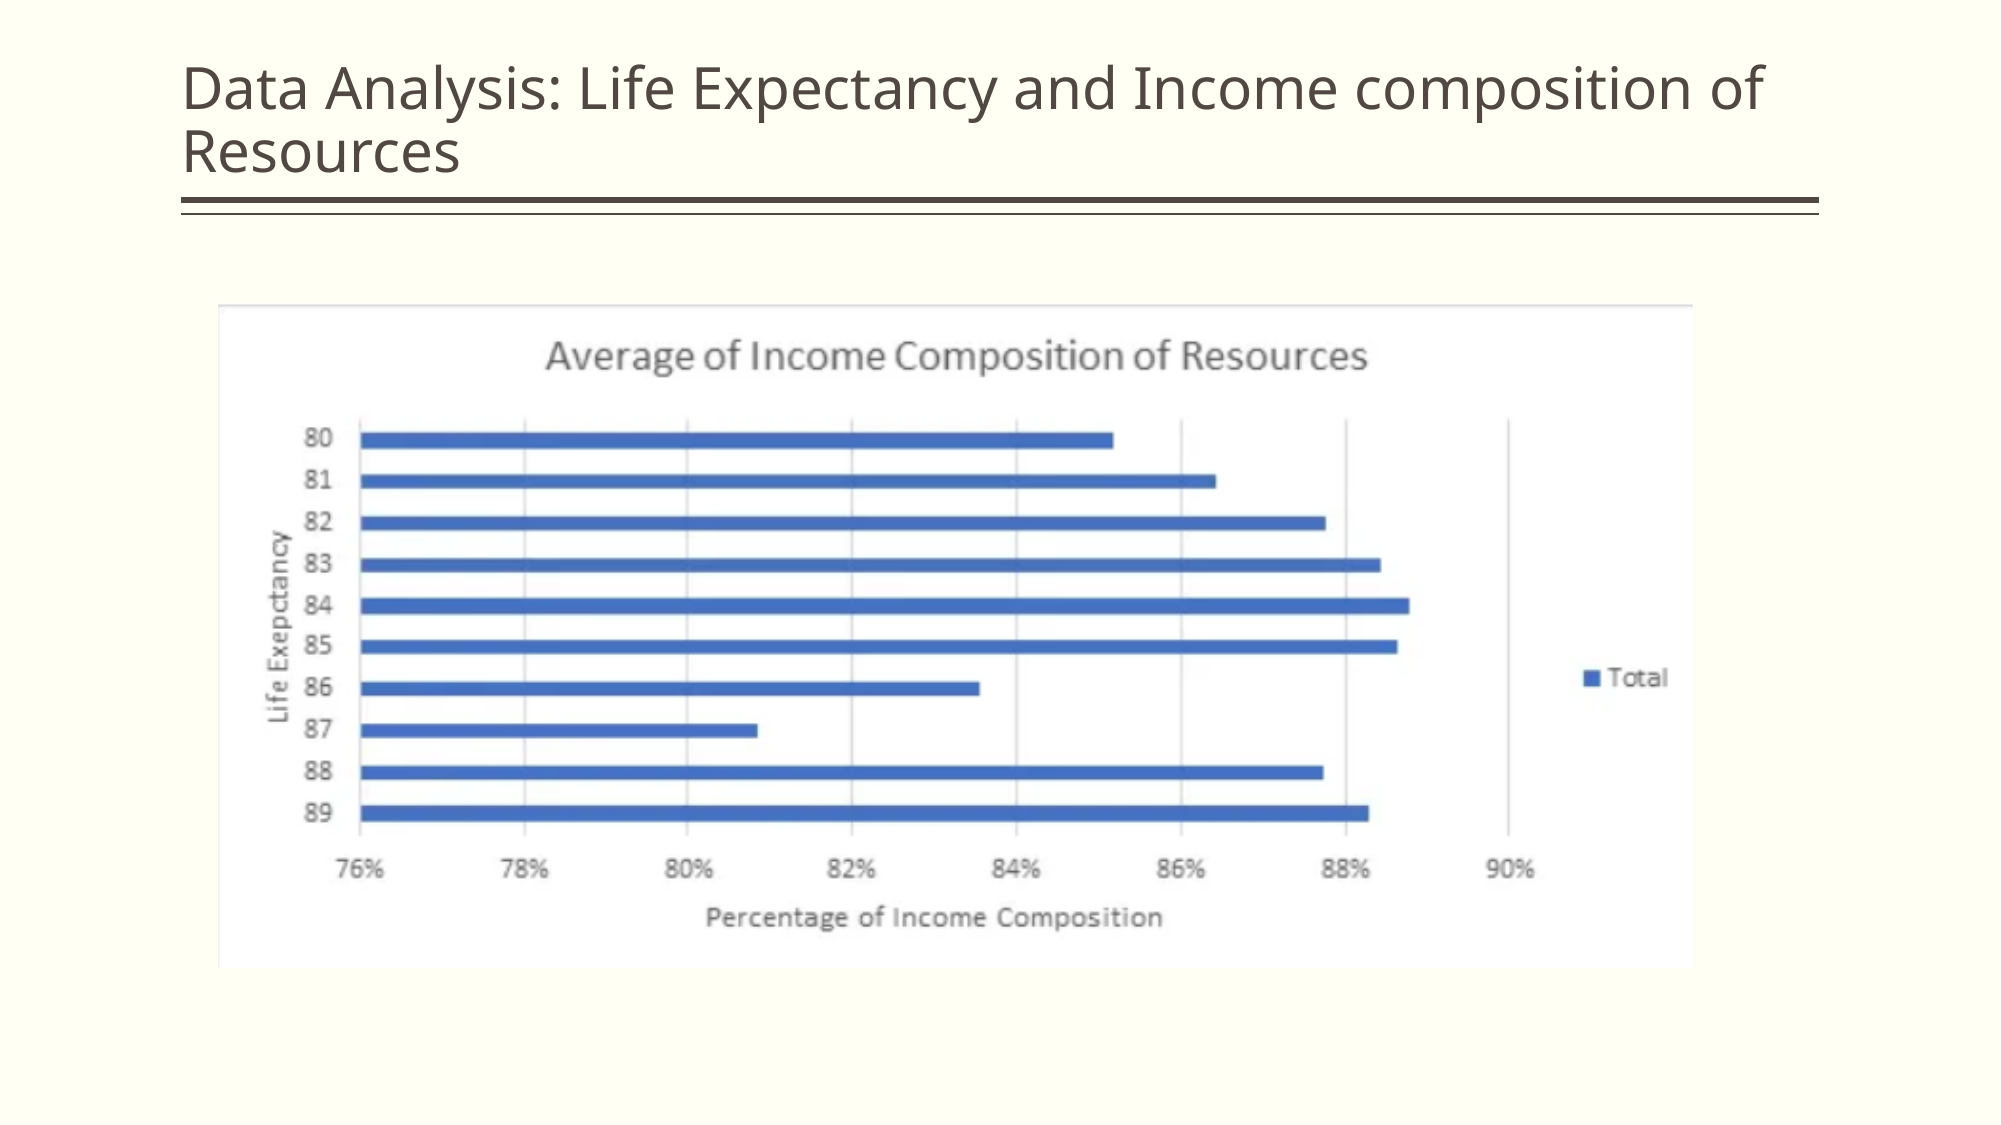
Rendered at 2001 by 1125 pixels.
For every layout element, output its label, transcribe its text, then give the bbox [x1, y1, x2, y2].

title Data Analysis: Life Expectancy and Income composition of Resources [181, 12, 1819, 193]
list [218, 303, 1693, 968]
